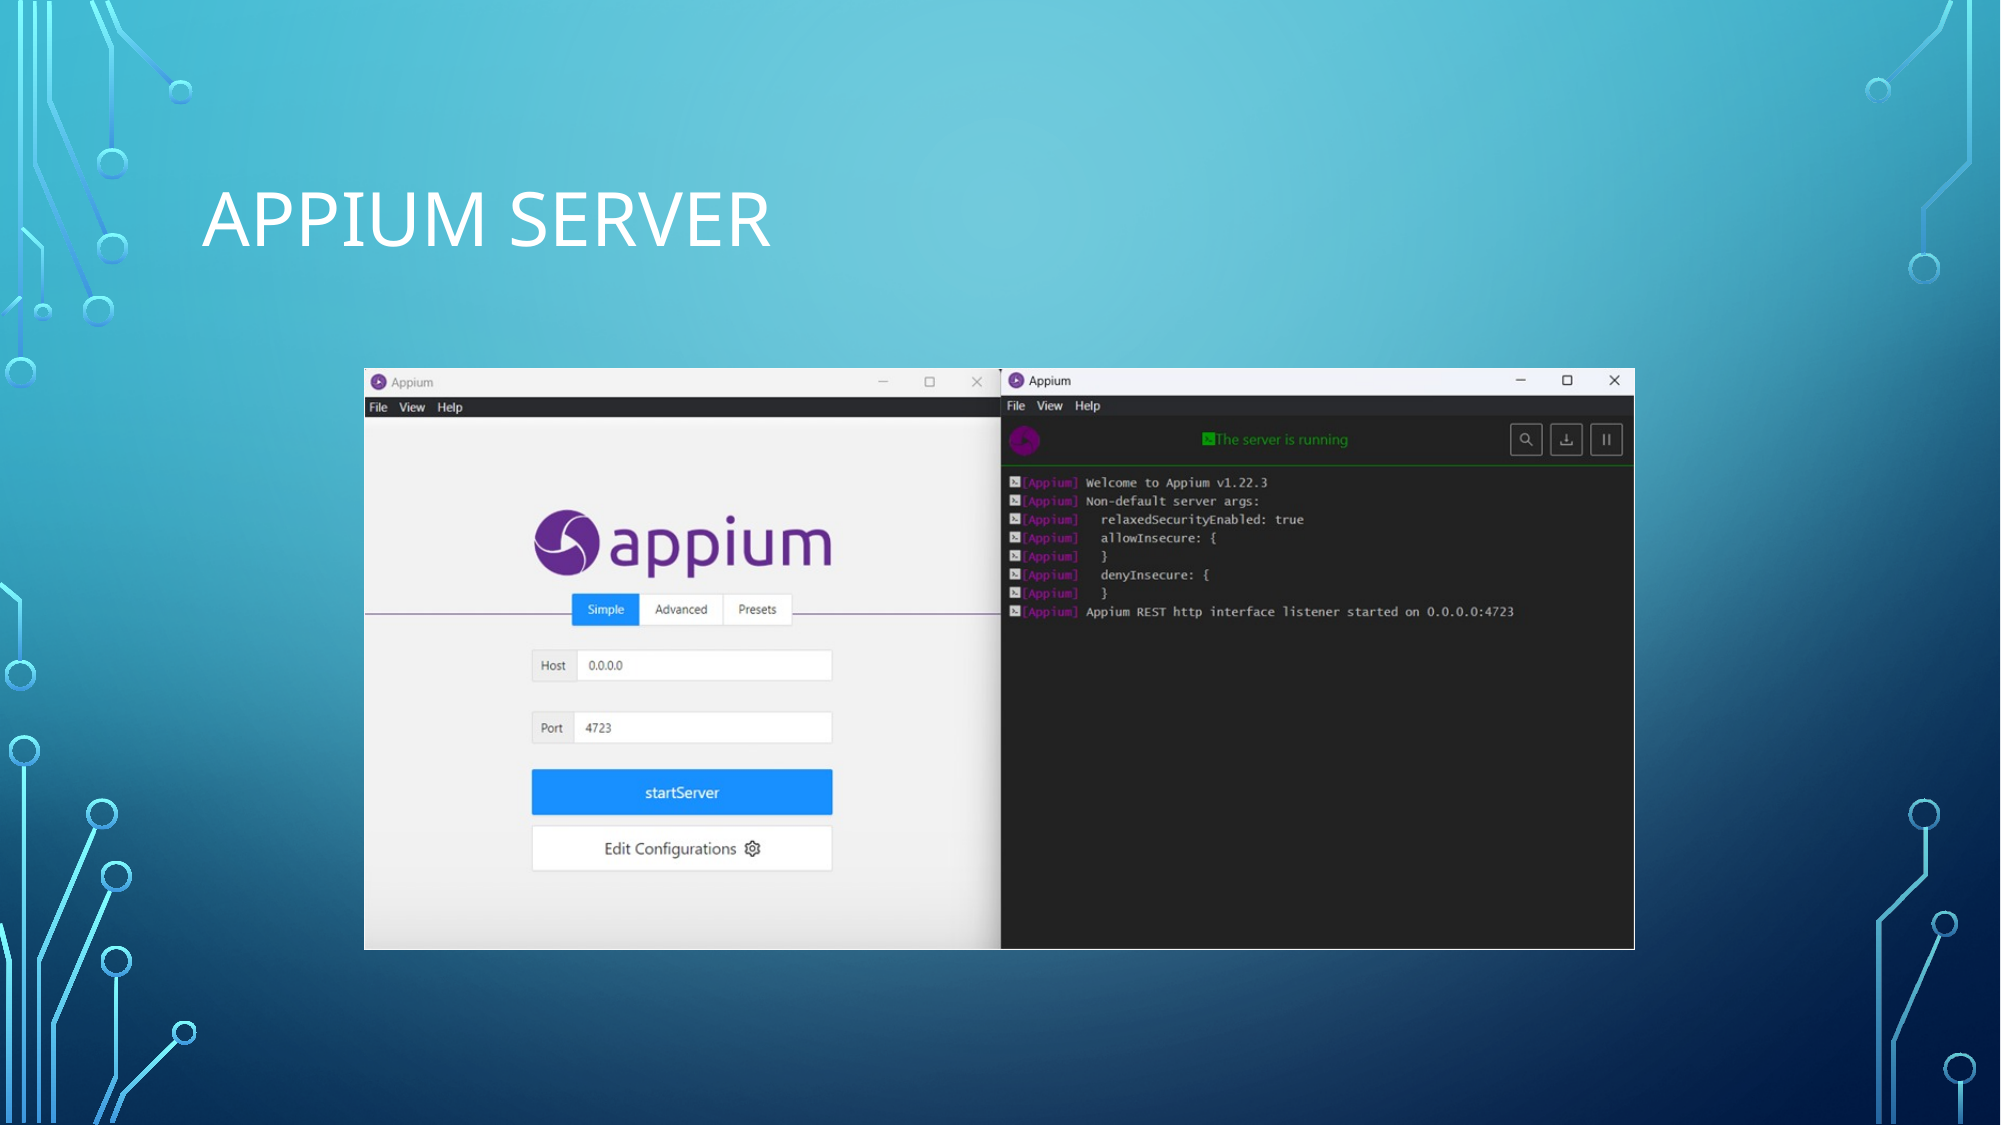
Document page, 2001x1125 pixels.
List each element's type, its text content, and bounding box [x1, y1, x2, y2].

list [364, 368, 1635, 951]
title Appium server [187, 101, 1813, 344]
